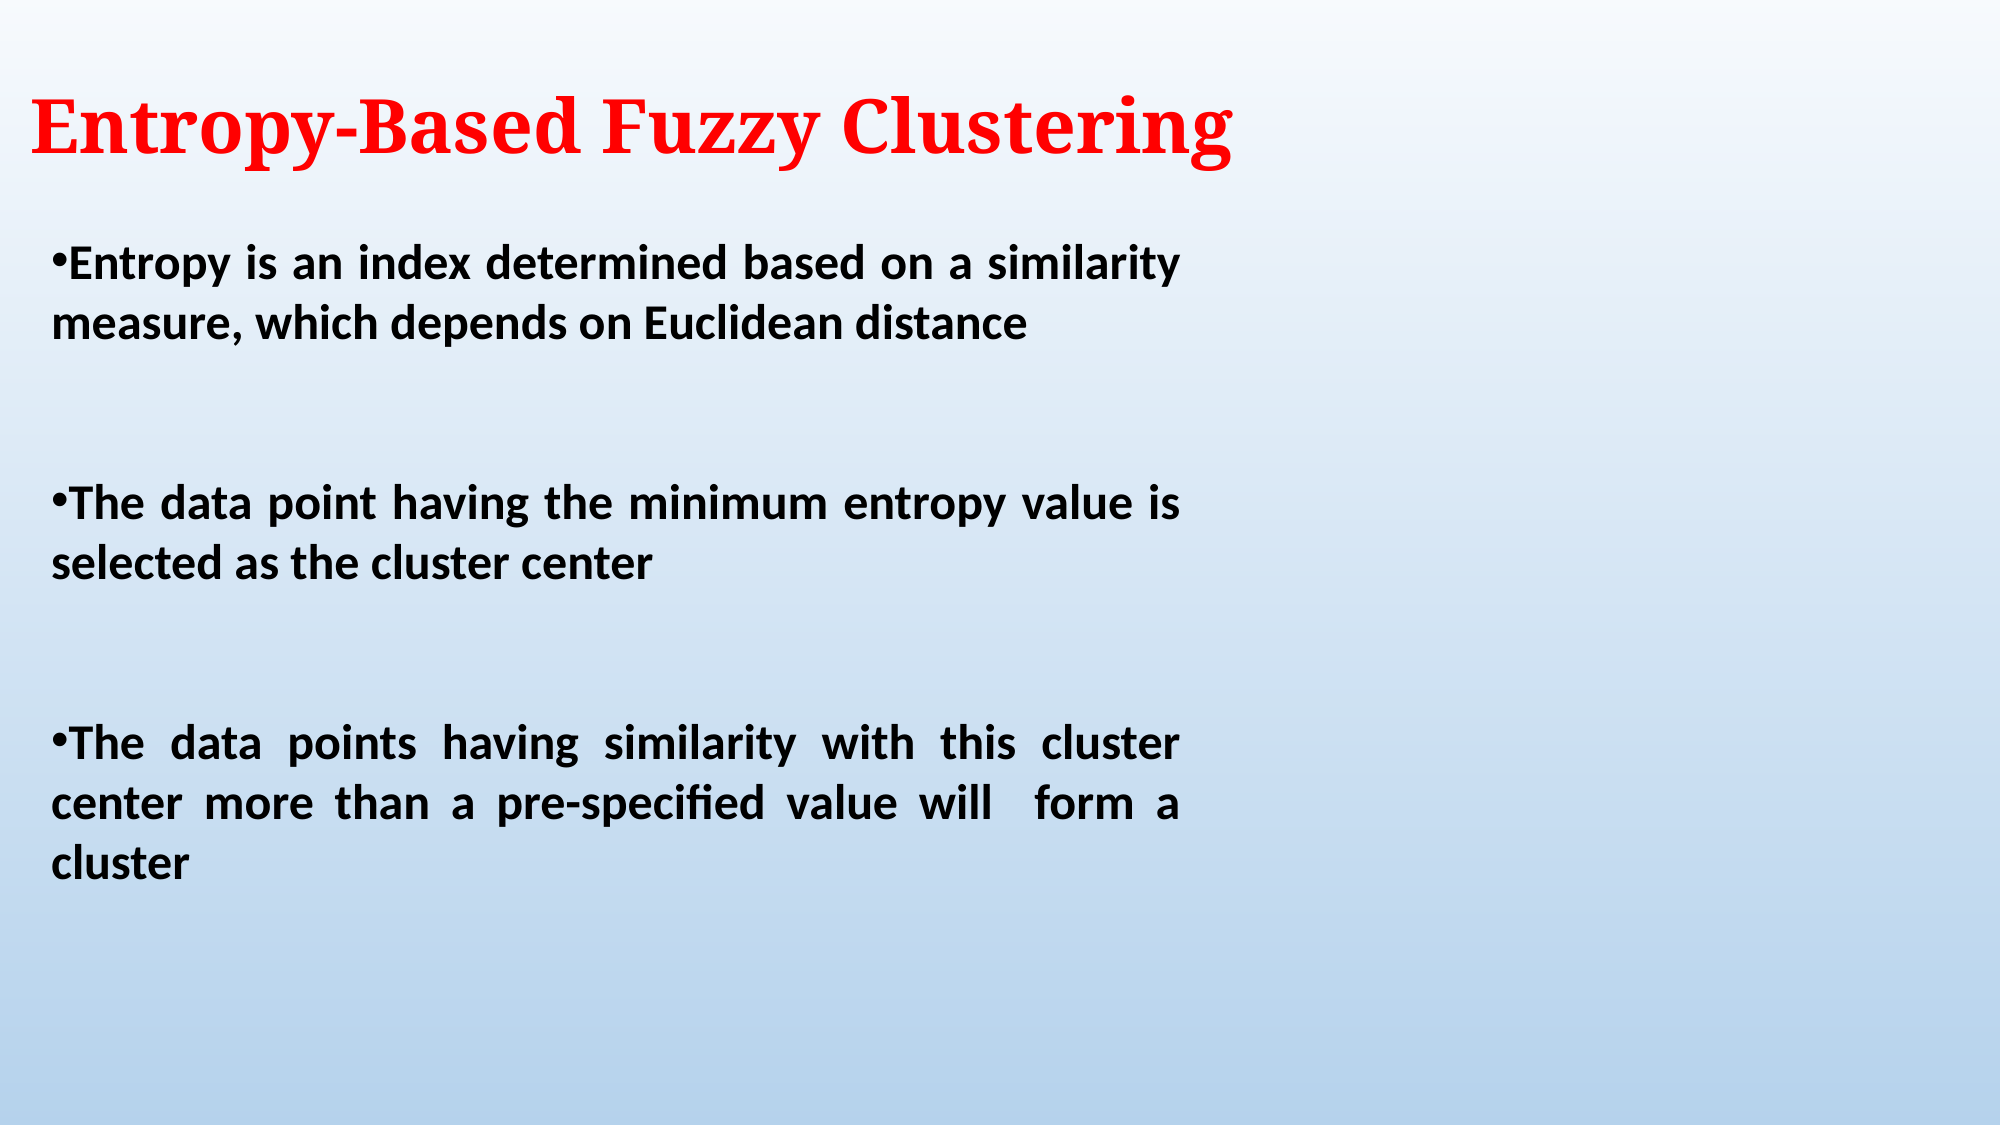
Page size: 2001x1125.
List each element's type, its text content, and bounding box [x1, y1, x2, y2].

text_box Entropy is an index determined based on a similarity measure, which depends on Euclidean distance The data point having the minimum entropy value is selected as the cluster center The data points having similarity with this cluster center more than a pre-specified value will form a cluster [36, 222, 1197, 897]
text_box Entropy-Based Fuzzy Clustering [15, 70, 1322, 221]
